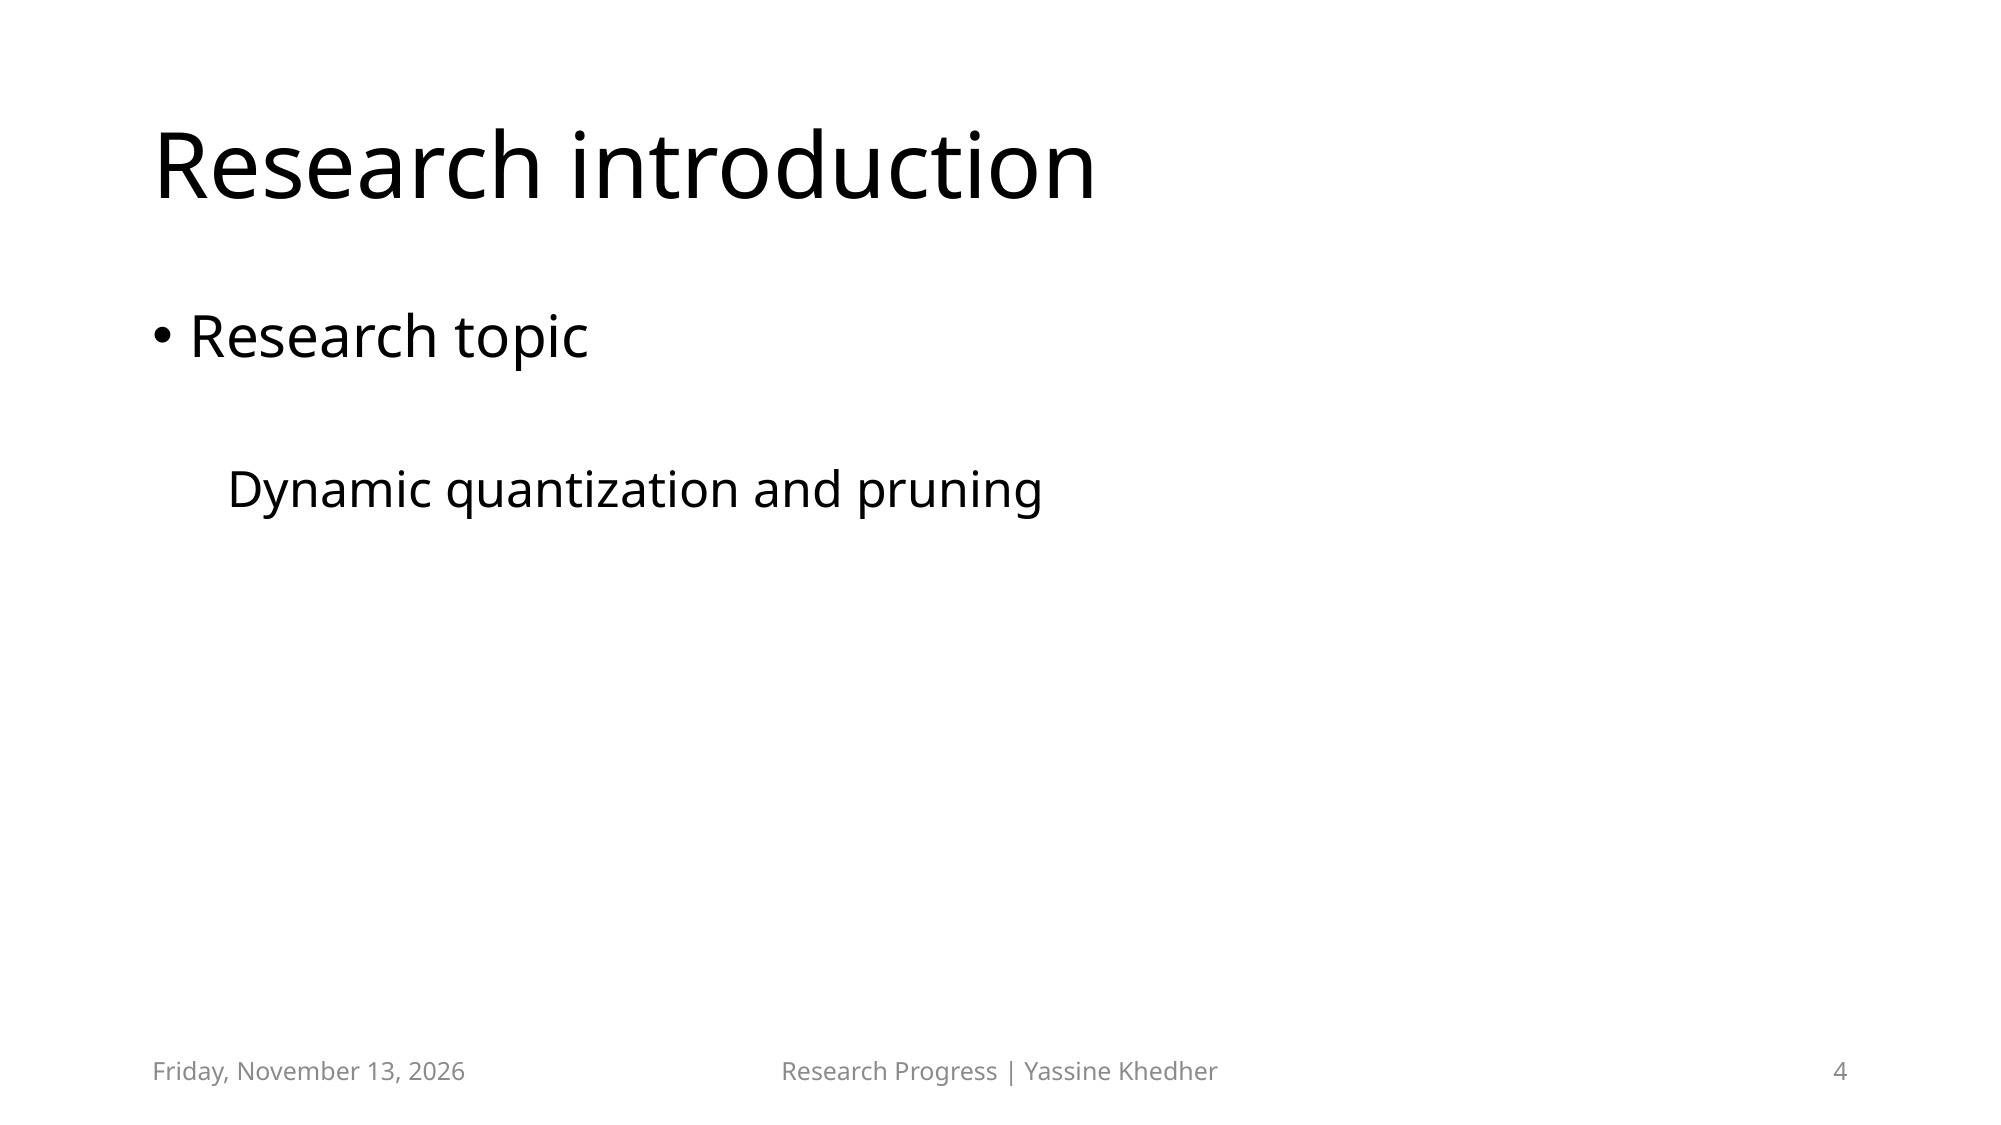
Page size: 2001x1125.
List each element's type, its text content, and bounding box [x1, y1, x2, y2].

slide_number 4 [1412, 1042, 1863, 1103]
footer Research Progress | Yassine Khedher [662, 1042, 1338, 1103]
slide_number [137, 1042, 588, 1103]
title Research introduction [137, 59, 1863, 278]
list Research topic Dynamic quantization and pruning [137, 299, 1863, 1014]
